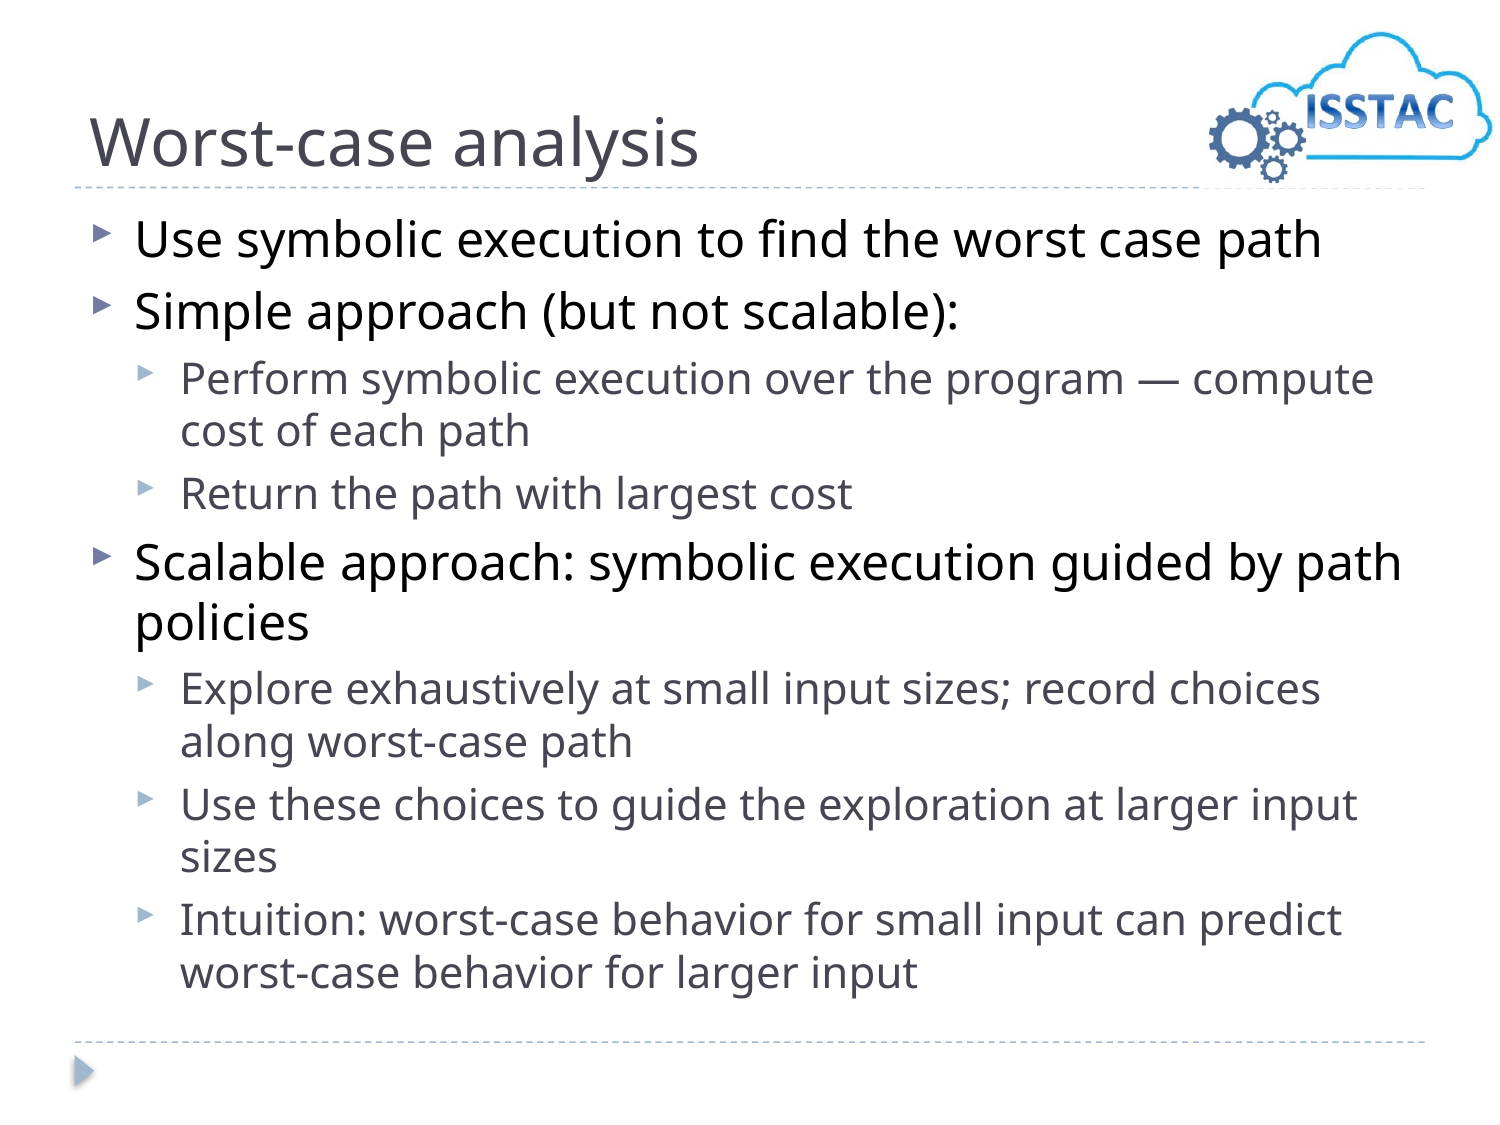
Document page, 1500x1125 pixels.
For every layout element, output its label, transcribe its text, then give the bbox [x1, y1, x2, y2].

list Use symbolic execution to find the worst case path Simple approach (but not scalable): Perform symbolic execution over the program — compute cost of each path Return the path with largest cost Scalable approach: symbolic execution guided by path policies Explore exhaustively at small input sizes; record choices along worst-case path Use these choices to guide the exploration at larger input sizes Intuition: worst-case behavior for small input can predict worst-case behavior for larger input [75, 200, 1425, 1010]
picture [1425, 24, 1500, 188]
title Worst-case analysis [75, 24, 1425, 188]
